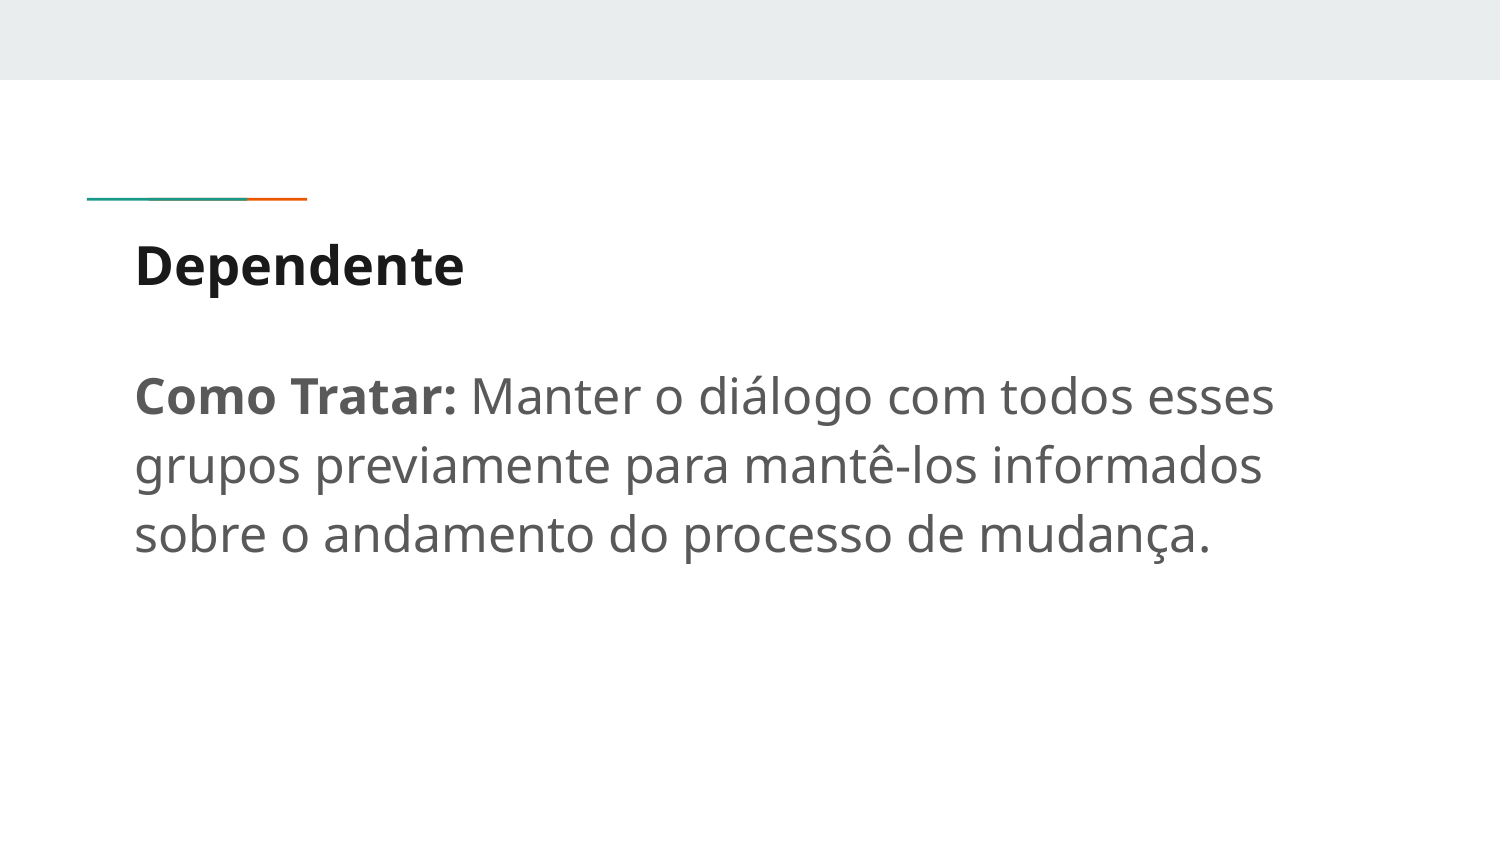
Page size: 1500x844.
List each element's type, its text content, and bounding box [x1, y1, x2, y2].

title Dependente [119, 216, 1381, 305]
list Como Tratar: Manter o diálogo com todos esses grupos previamente para mantê-los informados sobre o andamento do processo de mudança. [119, 341, 1381, 712]
